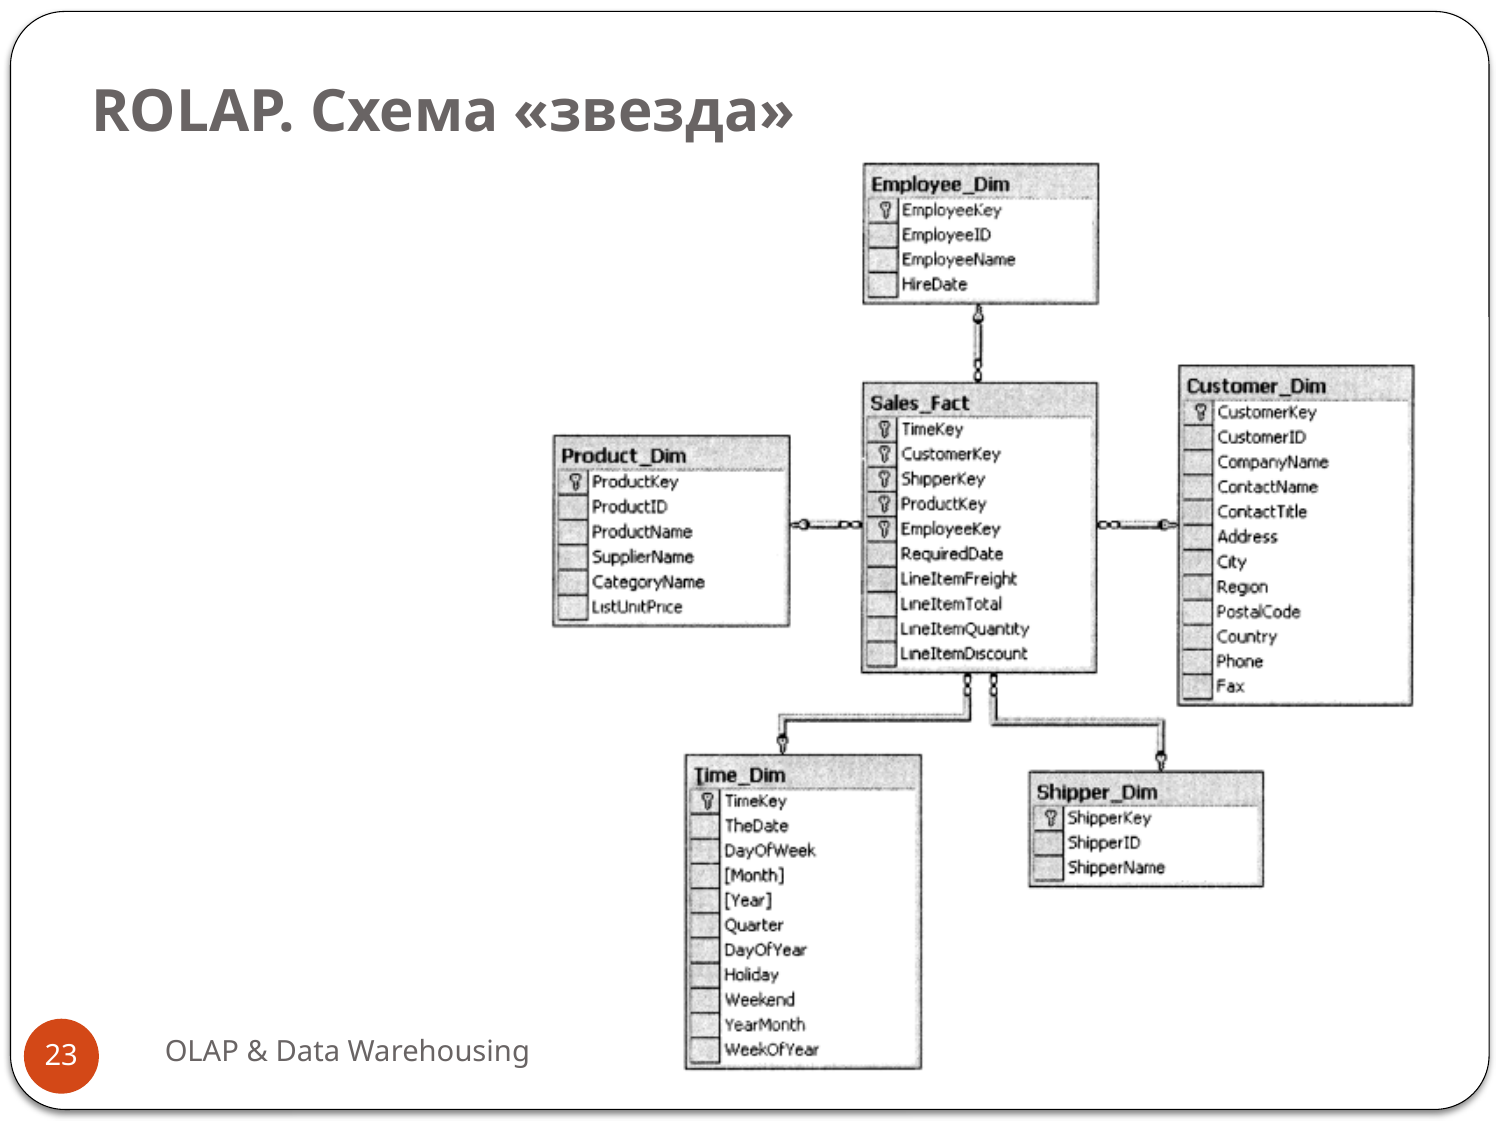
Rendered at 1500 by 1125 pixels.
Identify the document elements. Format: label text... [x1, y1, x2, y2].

footer OLAP & Data Warehousing [150, 1012, 544, 1088]
title ROLAP. Схема «звезда» [76, 78, 1427, 159]
picture [548, 151, 1424, 1086]
slide_number 23 [23, 1018, 99, 1094]
